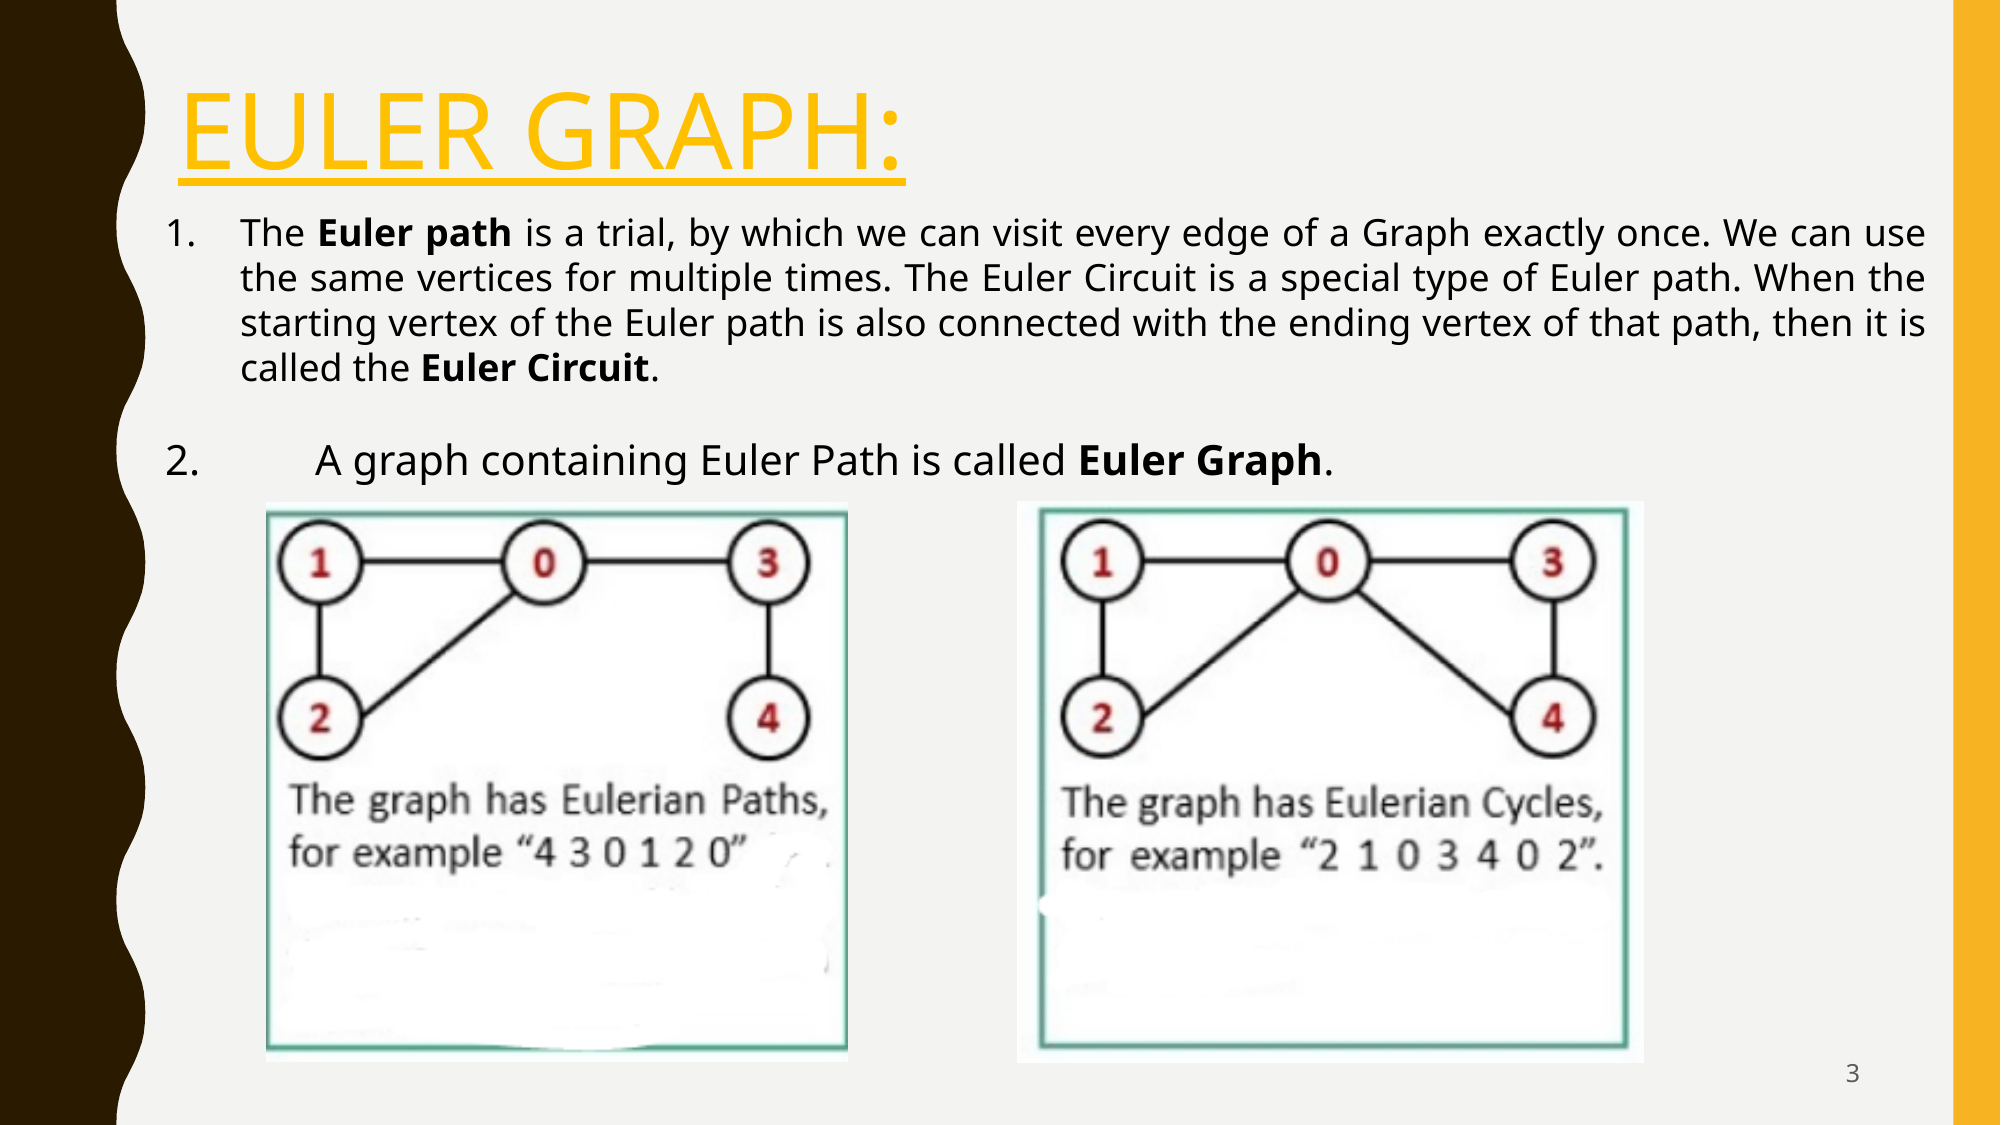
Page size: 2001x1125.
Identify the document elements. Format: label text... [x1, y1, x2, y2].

slide_number ‹#› [1412, 1045, 1875, 1103]
picture [1017, 501, 1644, 1063]
picture [266, 502, 849, 1062]
title EULER GRAPH: [162, 70, 1563, 201]
text_box The Euler path is a trial, by which we can visit every edge of a Graph exactly once. We can use the same vertices for multiple times. The Euler Circuit is a special type of Euler path. When the starting vertex of the Euler path is also connected with the ending vertex of that path, then it is called the Euler Circuit. 2. A graph containing Euler Path is called Euler Graph. [150, 201, 1943, 492]
